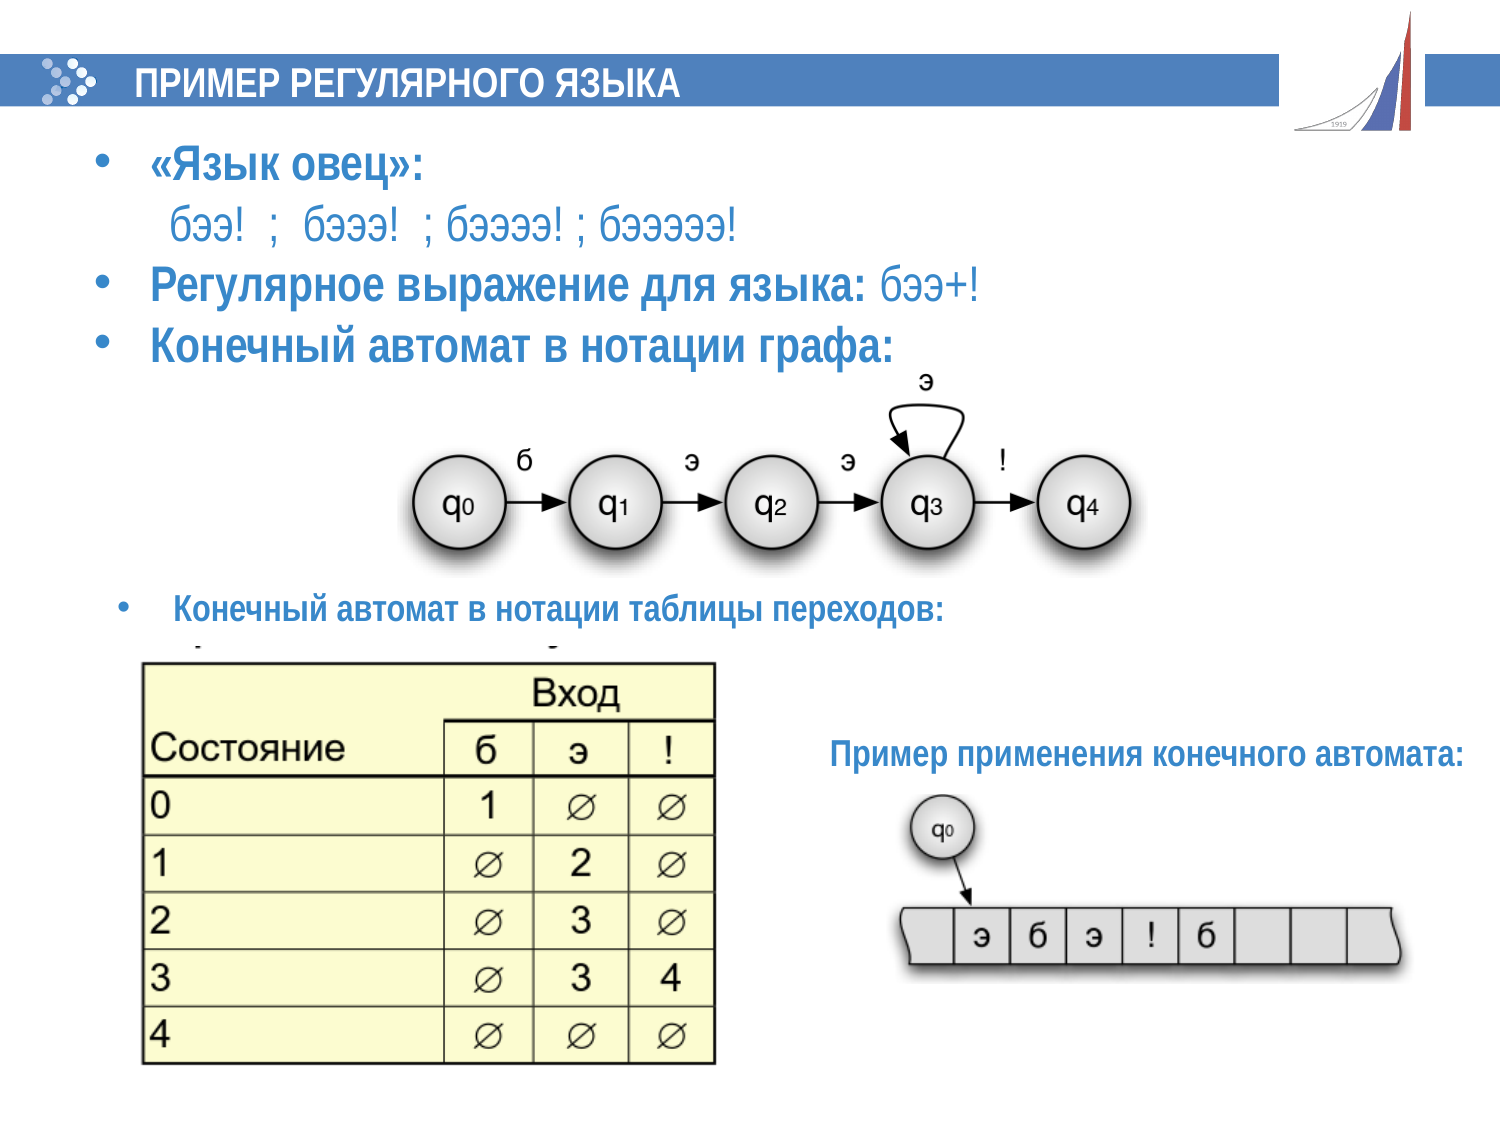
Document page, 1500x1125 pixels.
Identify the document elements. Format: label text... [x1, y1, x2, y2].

text_box Конечный автомат в нотации таблицы переходов: [102, 585, 961, 637]
text_box «Язык овец»: бээ! ; бэээ! ; бээээ! ; бэээээ! Регулярное выражение для языка: бээ+! Конечный автомат в нотации графа: [88, 134, 1333, 380]
picture [1291, 114, 1414, 138]
text_box ПРИМЕР РЕГУЛЯРНОГО ЯЗЫКА [119, 48, 1500, 114]
picture [1291, 11, 1414, 48]
picture [125, 645, 737, 1077]
text_box Пример применения конечного автомата: [814, 729, 1480, 781]
picture [397, 371, 1148, 578]
picture [872, 794, 1423, 984]
picture [37, 54, 98, 108]
